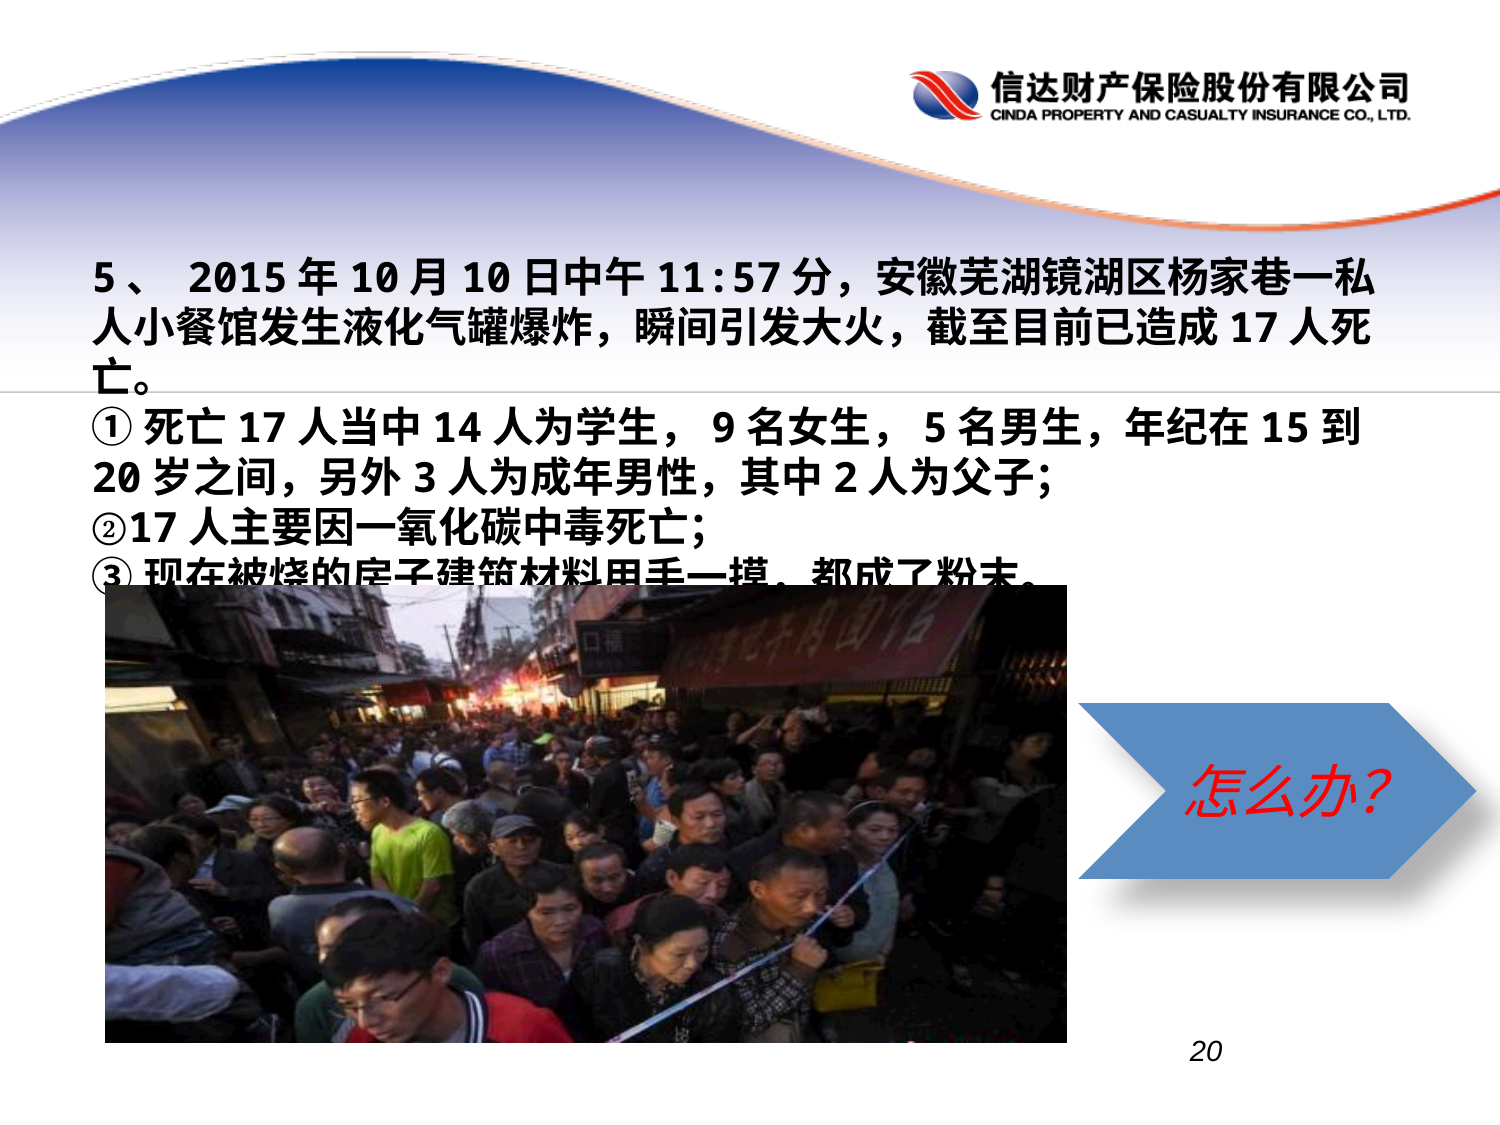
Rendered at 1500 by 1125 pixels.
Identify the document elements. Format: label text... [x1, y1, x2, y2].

picture [0, 0, 1500, 536]
picture [105, 585, 1067, 1043]
text_box 怎么办？ [1078, 703, 1477, 879]
list 5、 2015年10月10日中午11:57分，安徽芜湖镜湖区杨家巷一私人小餐馆发生液化气罐爆炸，瞬间引发大火，截至目前已造成17人死亡。 ①死亡17人当中14人为学生，9名女生，5名男生，年纪在15到20岁之间，另外3人为成年男性，其中2人为父子； ②17人主要因一氧化碳中毒死亡； ③现在被烧的房子建筑材料用手一摸，都成了粉末。 [76, 243, 1424, 1006]
slide_number 20 [1175, 1024, 1500, 1103]
